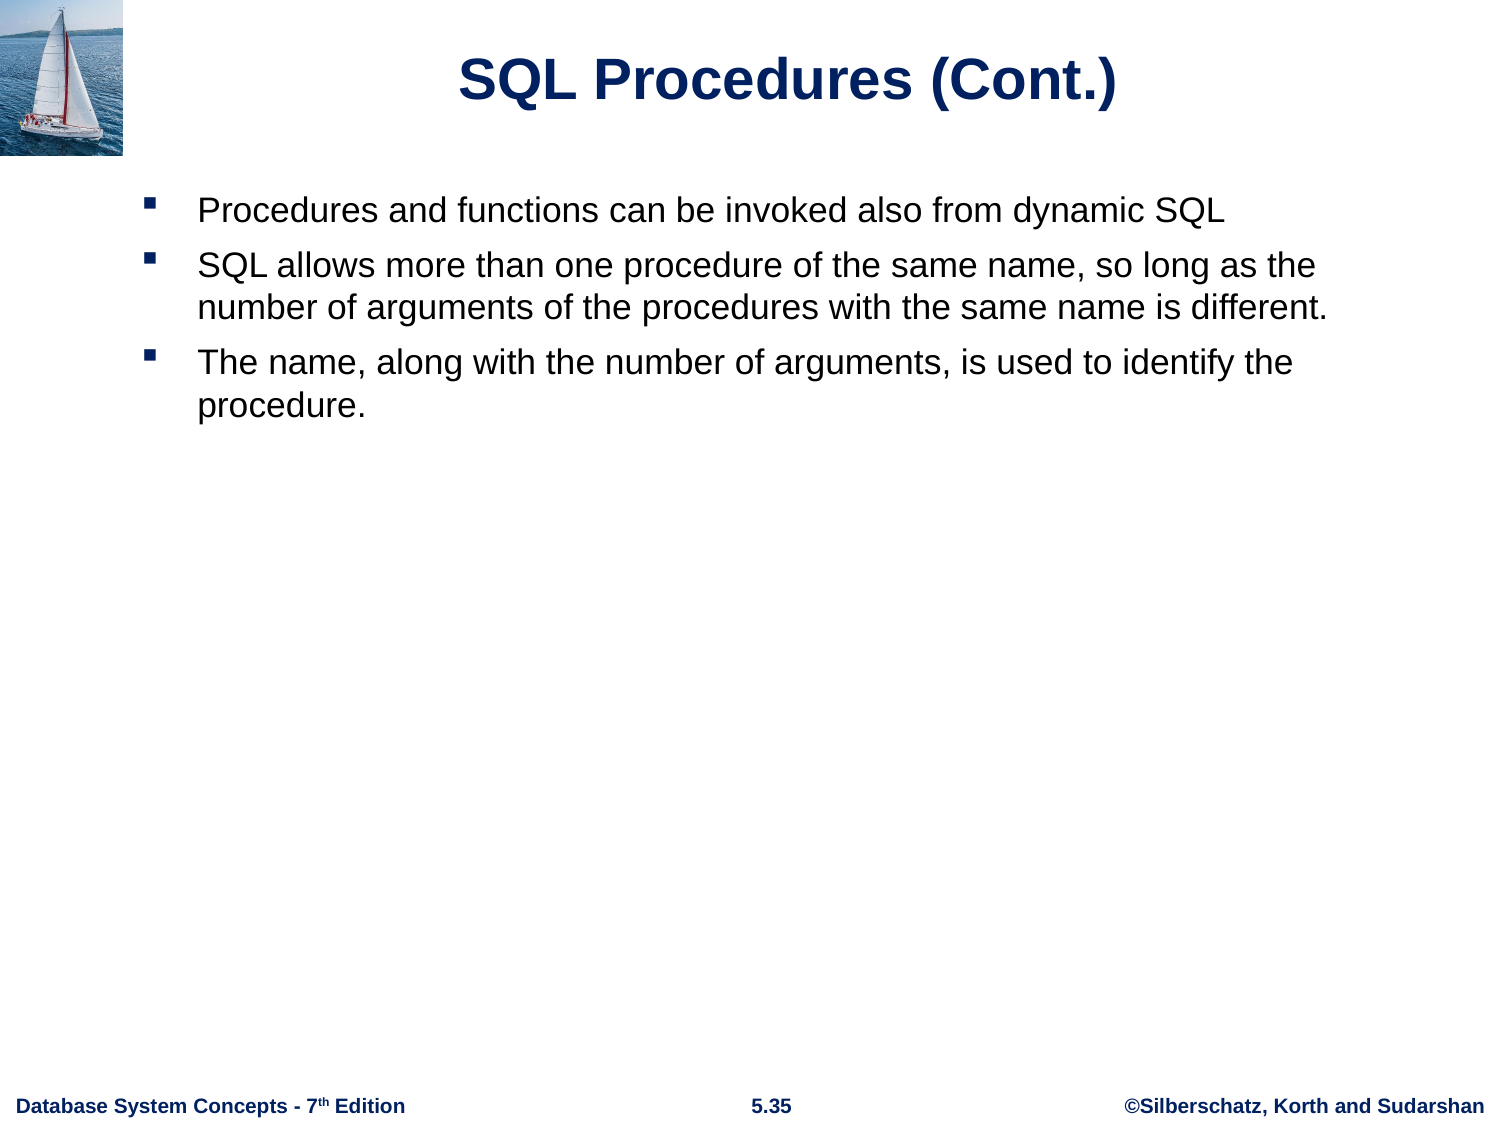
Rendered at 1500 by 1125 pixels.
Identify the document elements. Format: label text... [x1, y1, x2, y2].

list Procedures and functions can be invoked also from dynamic SQL SQL allows more than one procedure of the same name, so long as the number of arguments of the procedures with the same name is different. The name, along with the number of arguments, is used to identify the procedure. [126, 179, 1380, 482]
title SQL Procedures (Cont.) [125, 18, 1452, 120]
picture [0, 0, 123, 156]
